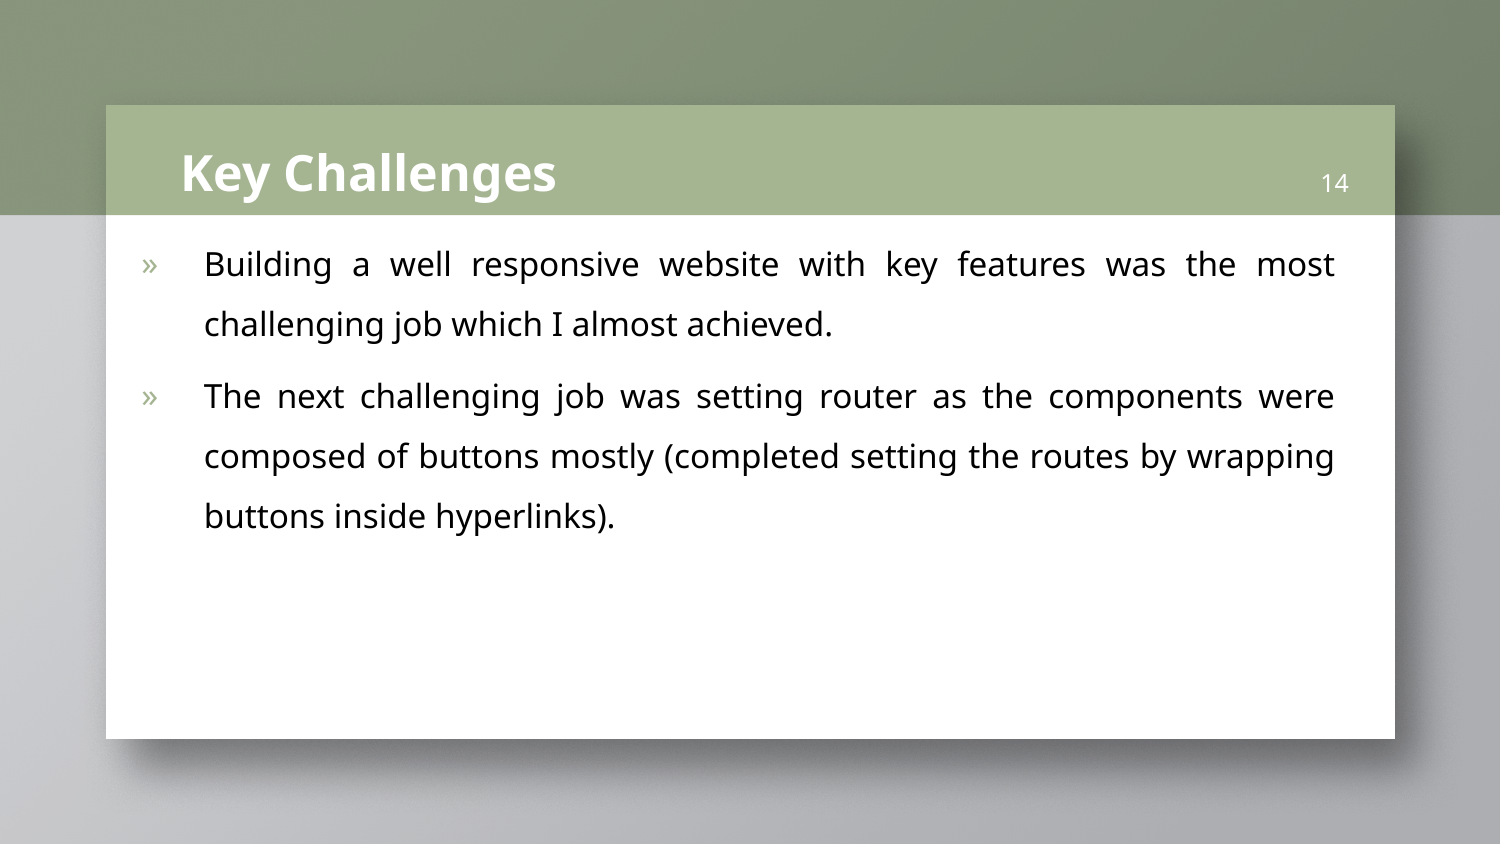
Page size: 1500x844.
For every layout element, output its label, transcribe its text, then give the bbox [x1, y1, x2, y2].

slide_number 14 [1273, 106, 1364, 217]
list Building a well responsive website with key features was the most challenging job which I almost achieved. The next challenging job was setting router as the components were composed of buttons mostly (completed setting the routes by wrapping buttons inside hyperlinks). [113, 207, 1353, 738]
title Key Challenges [165, 106, 1273, 207]
picture [0, 0, 1500, 844]
